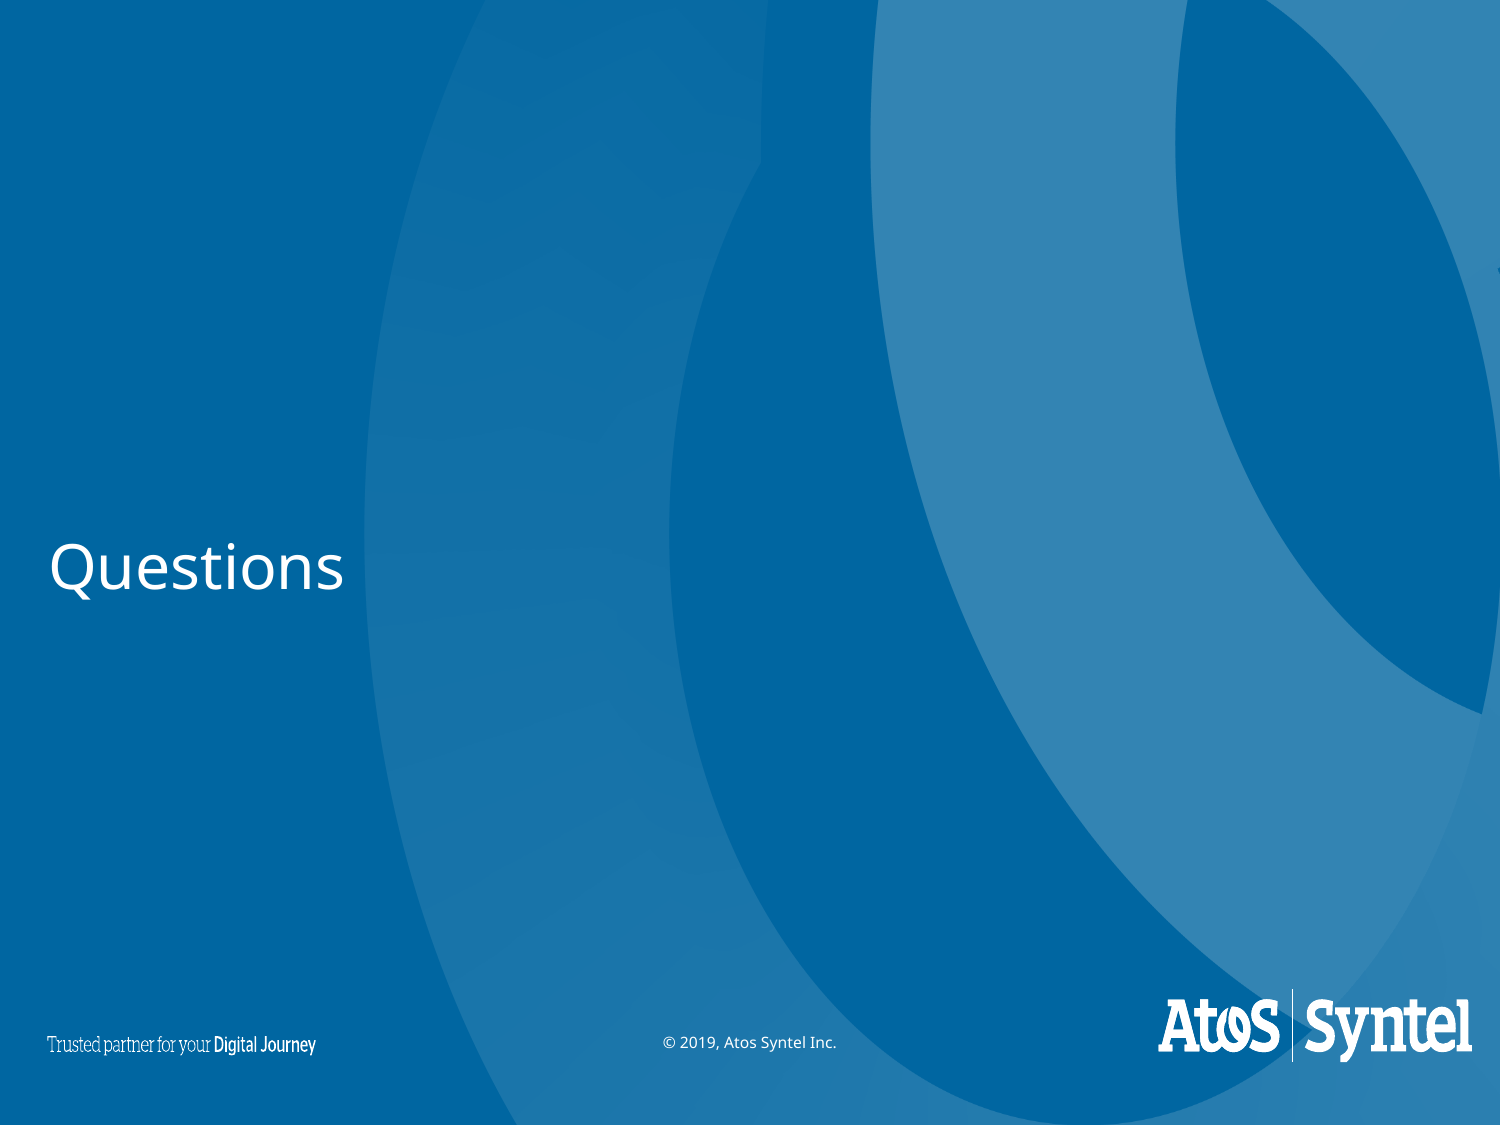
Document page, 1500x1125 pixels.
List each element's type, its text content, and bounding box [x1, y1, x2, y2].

picture [0, 0, 1500, 1125]
title Questions [48, 504, 1473, 626]
